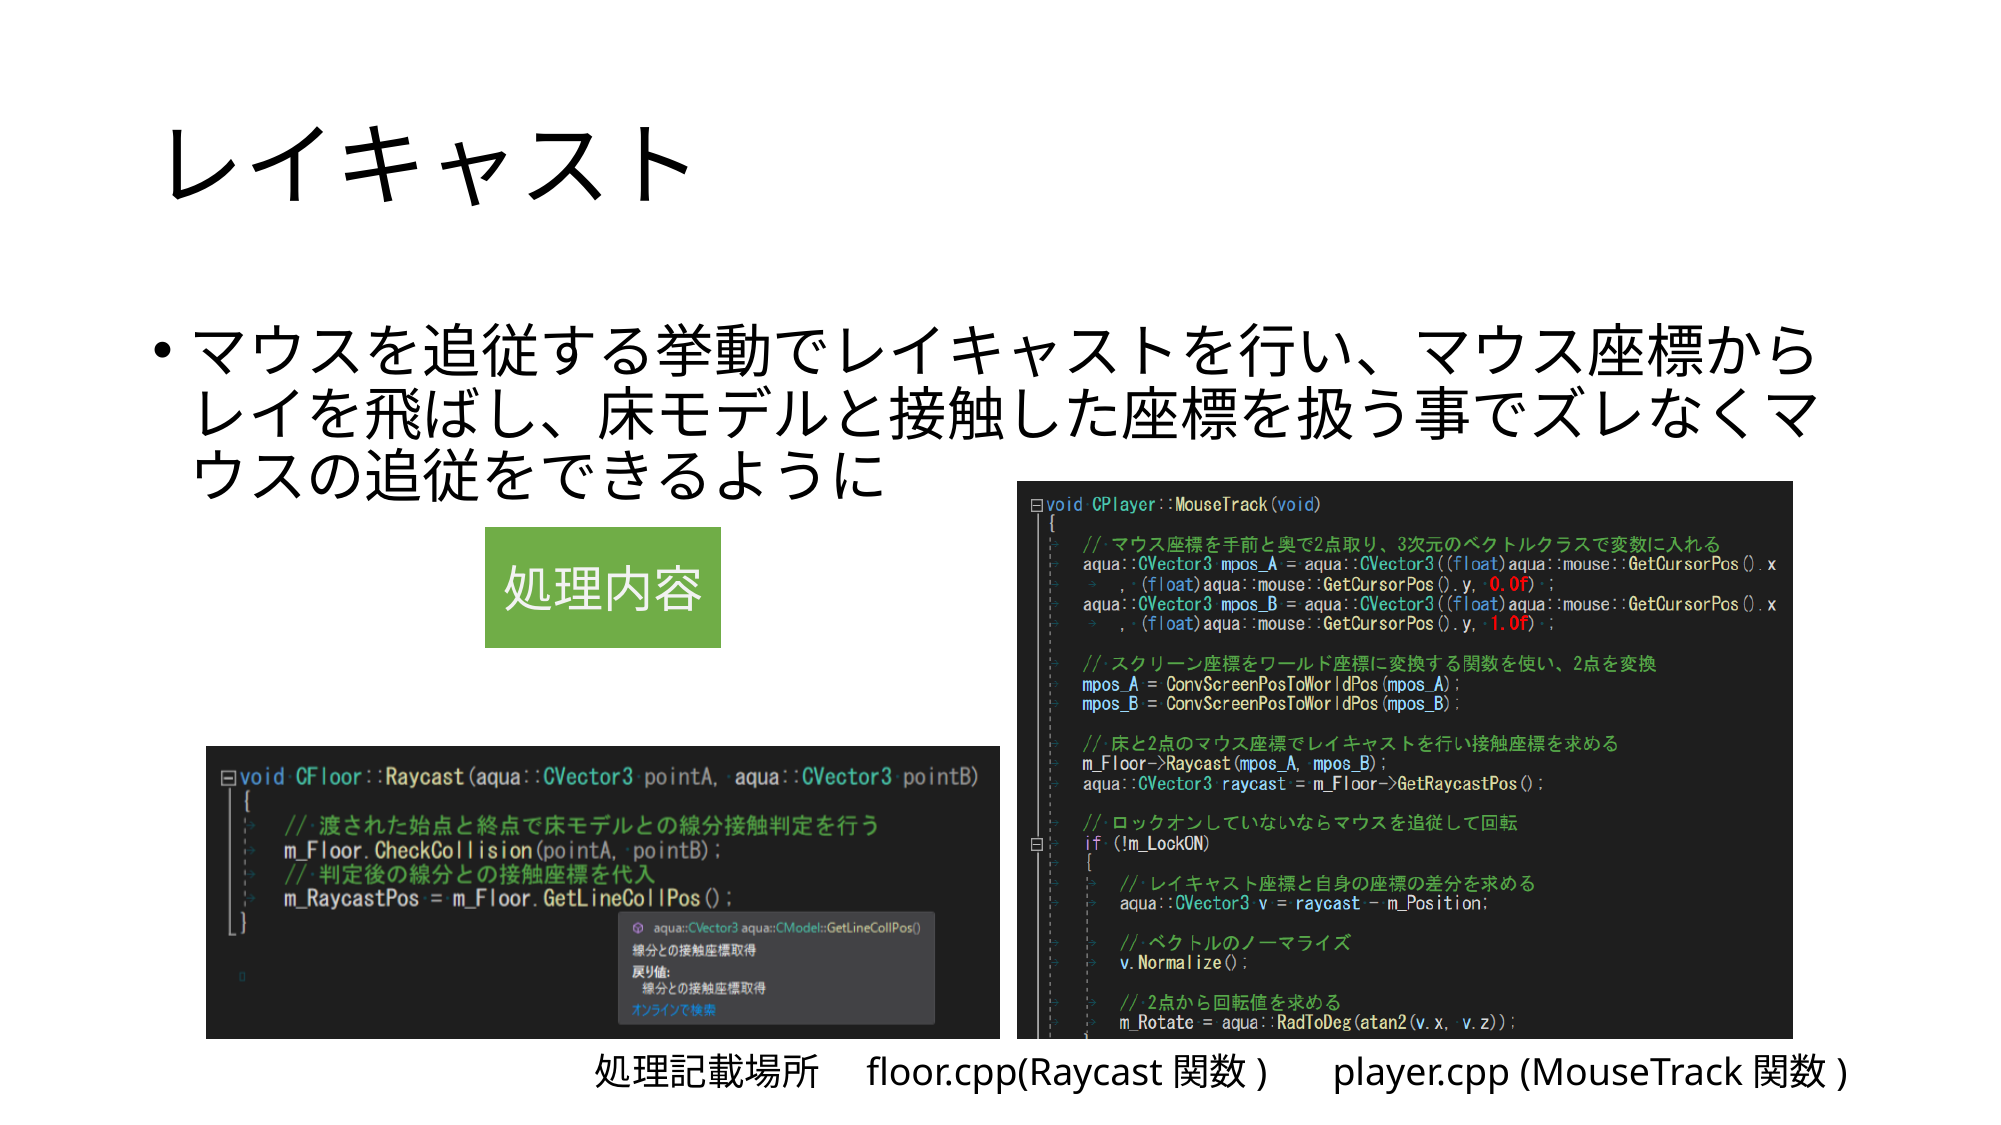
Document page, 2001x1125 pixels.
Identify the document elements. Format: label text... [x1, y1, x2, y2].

list マウスを追従する挙動でレイキャストを行い、マウス座標からレイを飛ばし、床モデルと接触した座標を扱う事でズレなくマウスの追従をできるように 処理記載場所 floor.cpp(Raycast関数) player.cpp (MouseTrack関数) [137, 223, 1863, 1108]
title レイキャスト [137, 59, 1863, 223]
picture [206, 746, 1000, 1039]
picture [1017, 481, 1793, 1039]
text_box 処理内容 [482, 524, 724, 651]
